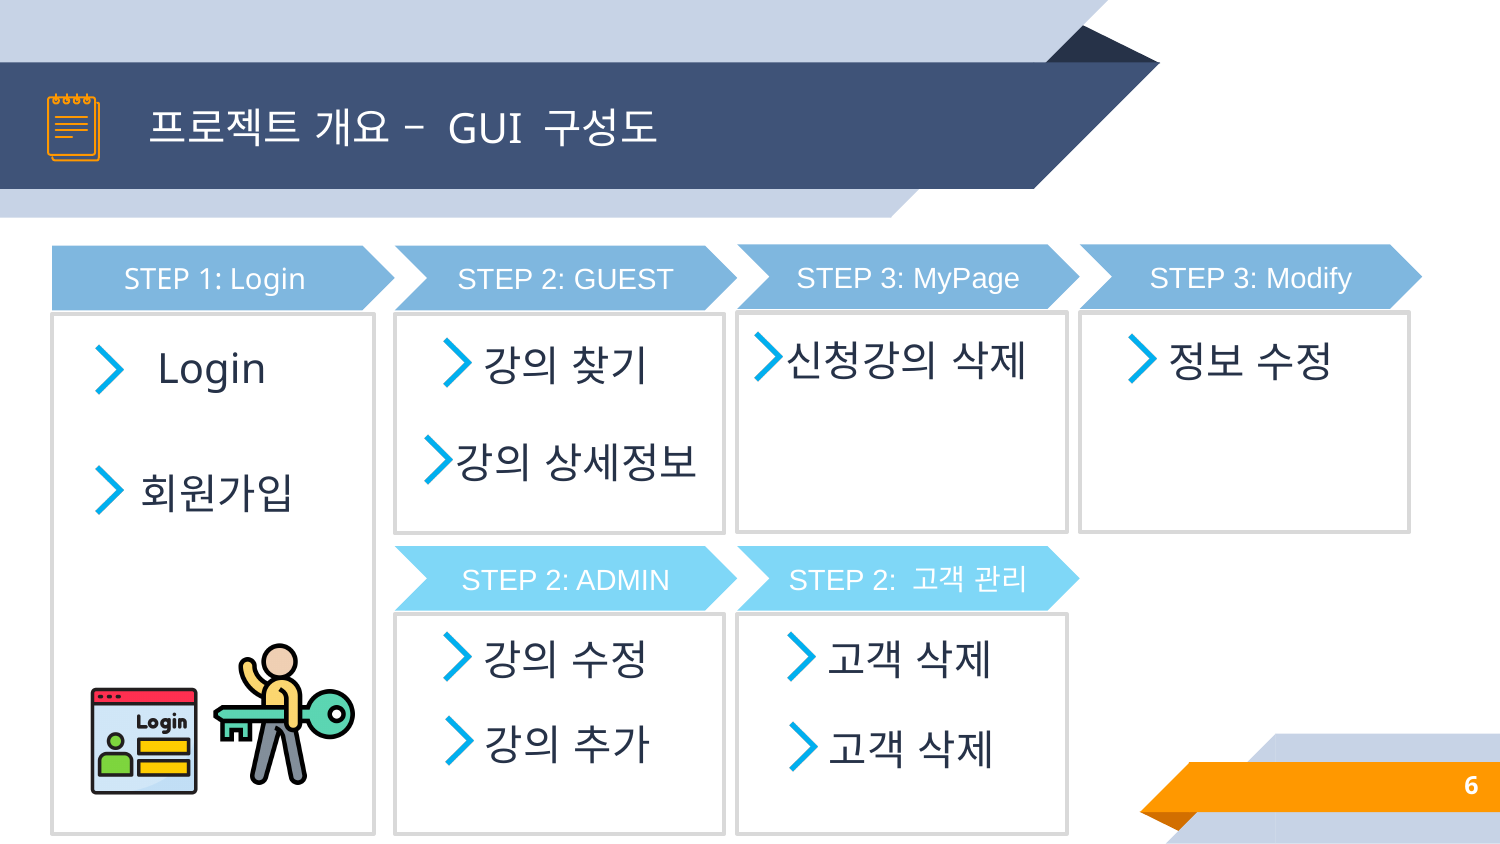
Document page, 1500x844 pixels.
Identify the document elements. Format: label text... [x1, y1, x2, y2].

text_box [736, 788, 1080, 834]
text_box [394, 413, 731, 534]
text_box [400, 698, 735, 784]
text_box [394, 245, 733, 325]
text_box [1084, 316, 1418, 401]
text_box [394, 406, 403, 415]
picture [86, 684, 201, 798]
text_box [394, 545, 735, 618]
picture [211, 641, 358, 787]
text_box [399, 614, 733, 698]
title 프로젝트 개요 – GUI 구성도 [133, 64, 997, 190]
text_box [709, 314, 1044, 399]
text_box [394, 703, 731, 834]
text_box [743, 614, 1077, 699]
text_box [745, 703, 1079, 789]
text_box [380, 417, 714, 502]
slide_number 6 [1249, 760, 1494, 813]
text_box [51, 536, 395, 834]
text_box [736, 243, 1078, 533]
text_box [1079, 243, 1423, 533]
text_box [399, 320, 707, 405]
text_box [51, 447, 385, 533]
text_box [51, 245, 393, 447]
picture [67, 327, 152, 413]
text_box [736, 545, 1080, 617]
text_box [47, 93, 100, 161]
